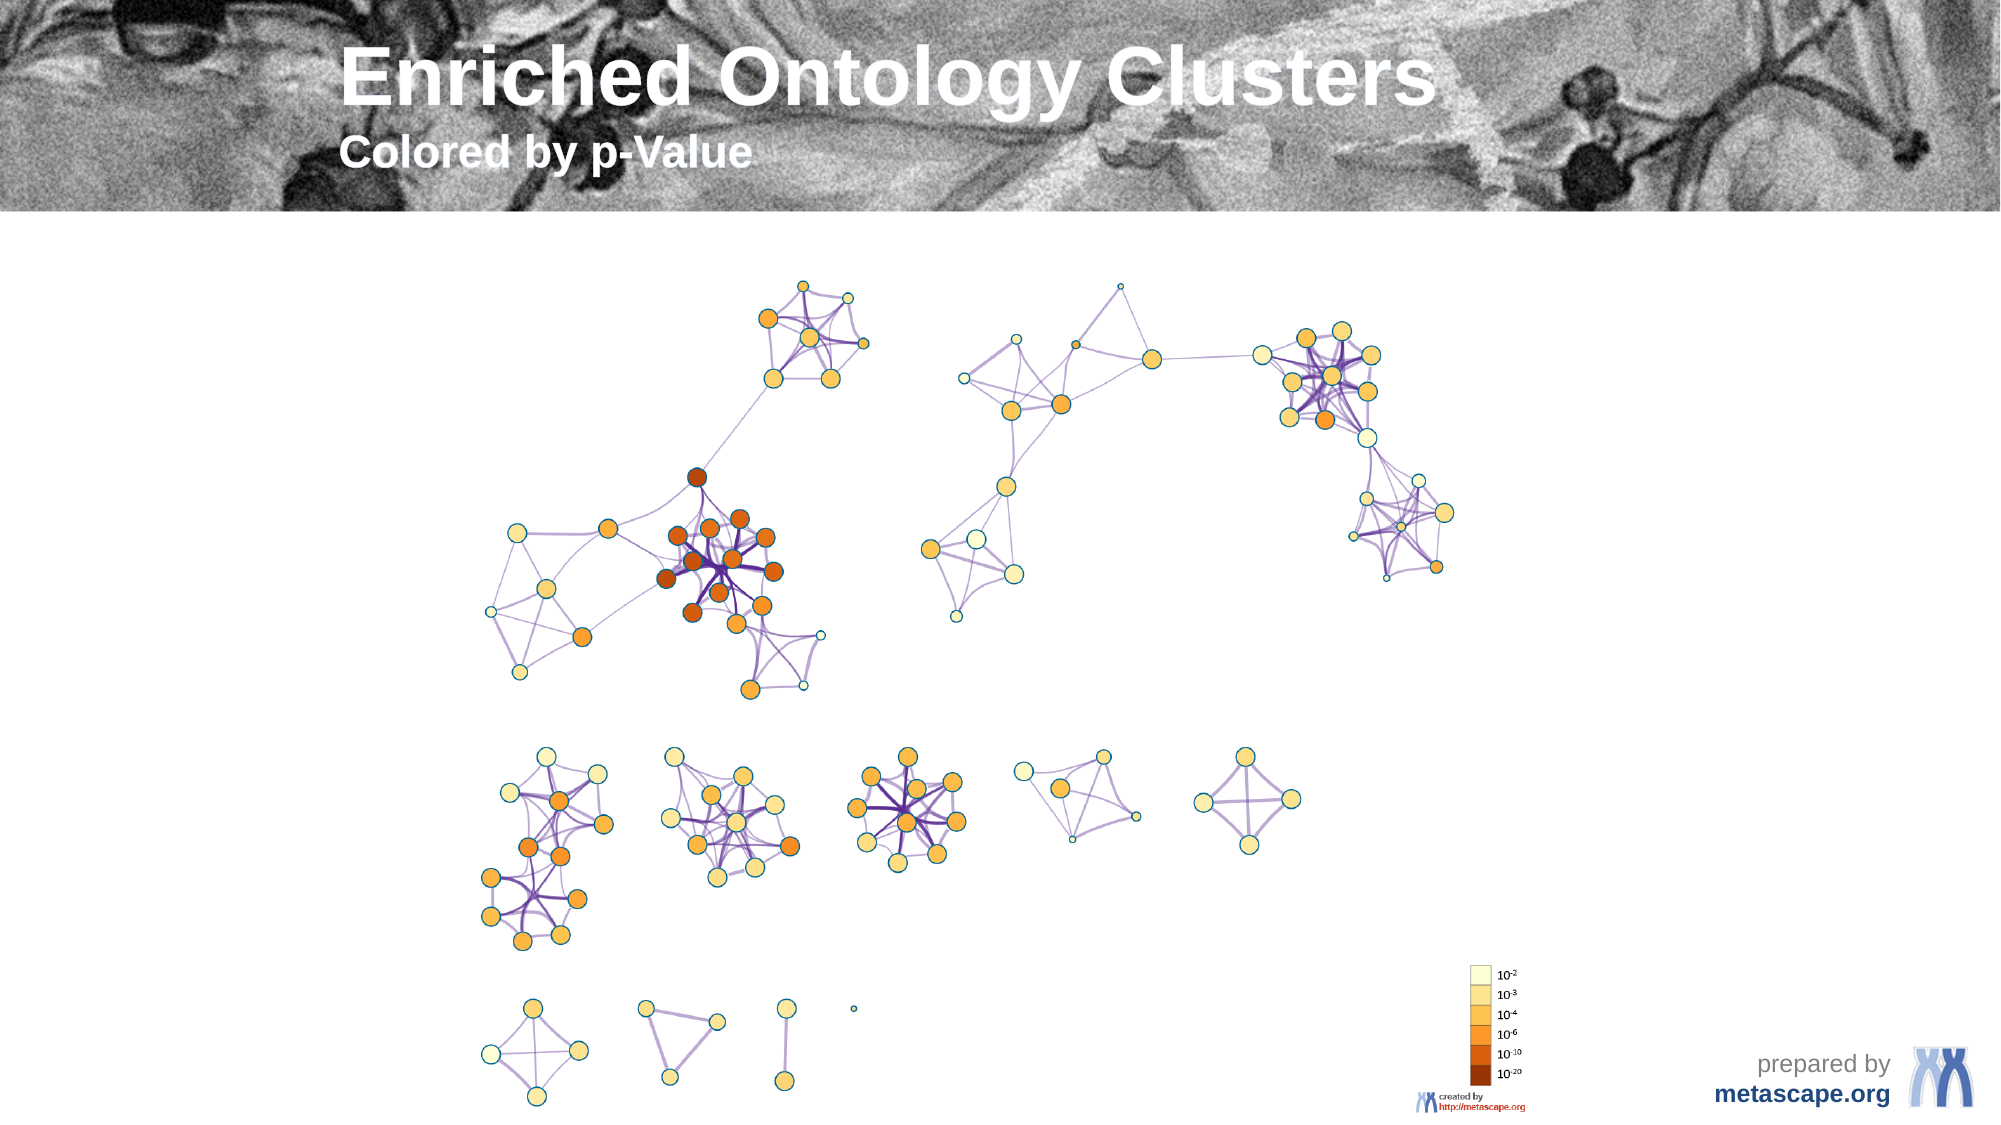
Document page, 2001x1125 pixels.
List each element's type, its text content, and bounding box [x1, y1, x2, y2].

title Enriched Ontology Clusters Colored by p-Value [323, 11, 1526, 187]
picture [0, 0, 2001, 1125]
